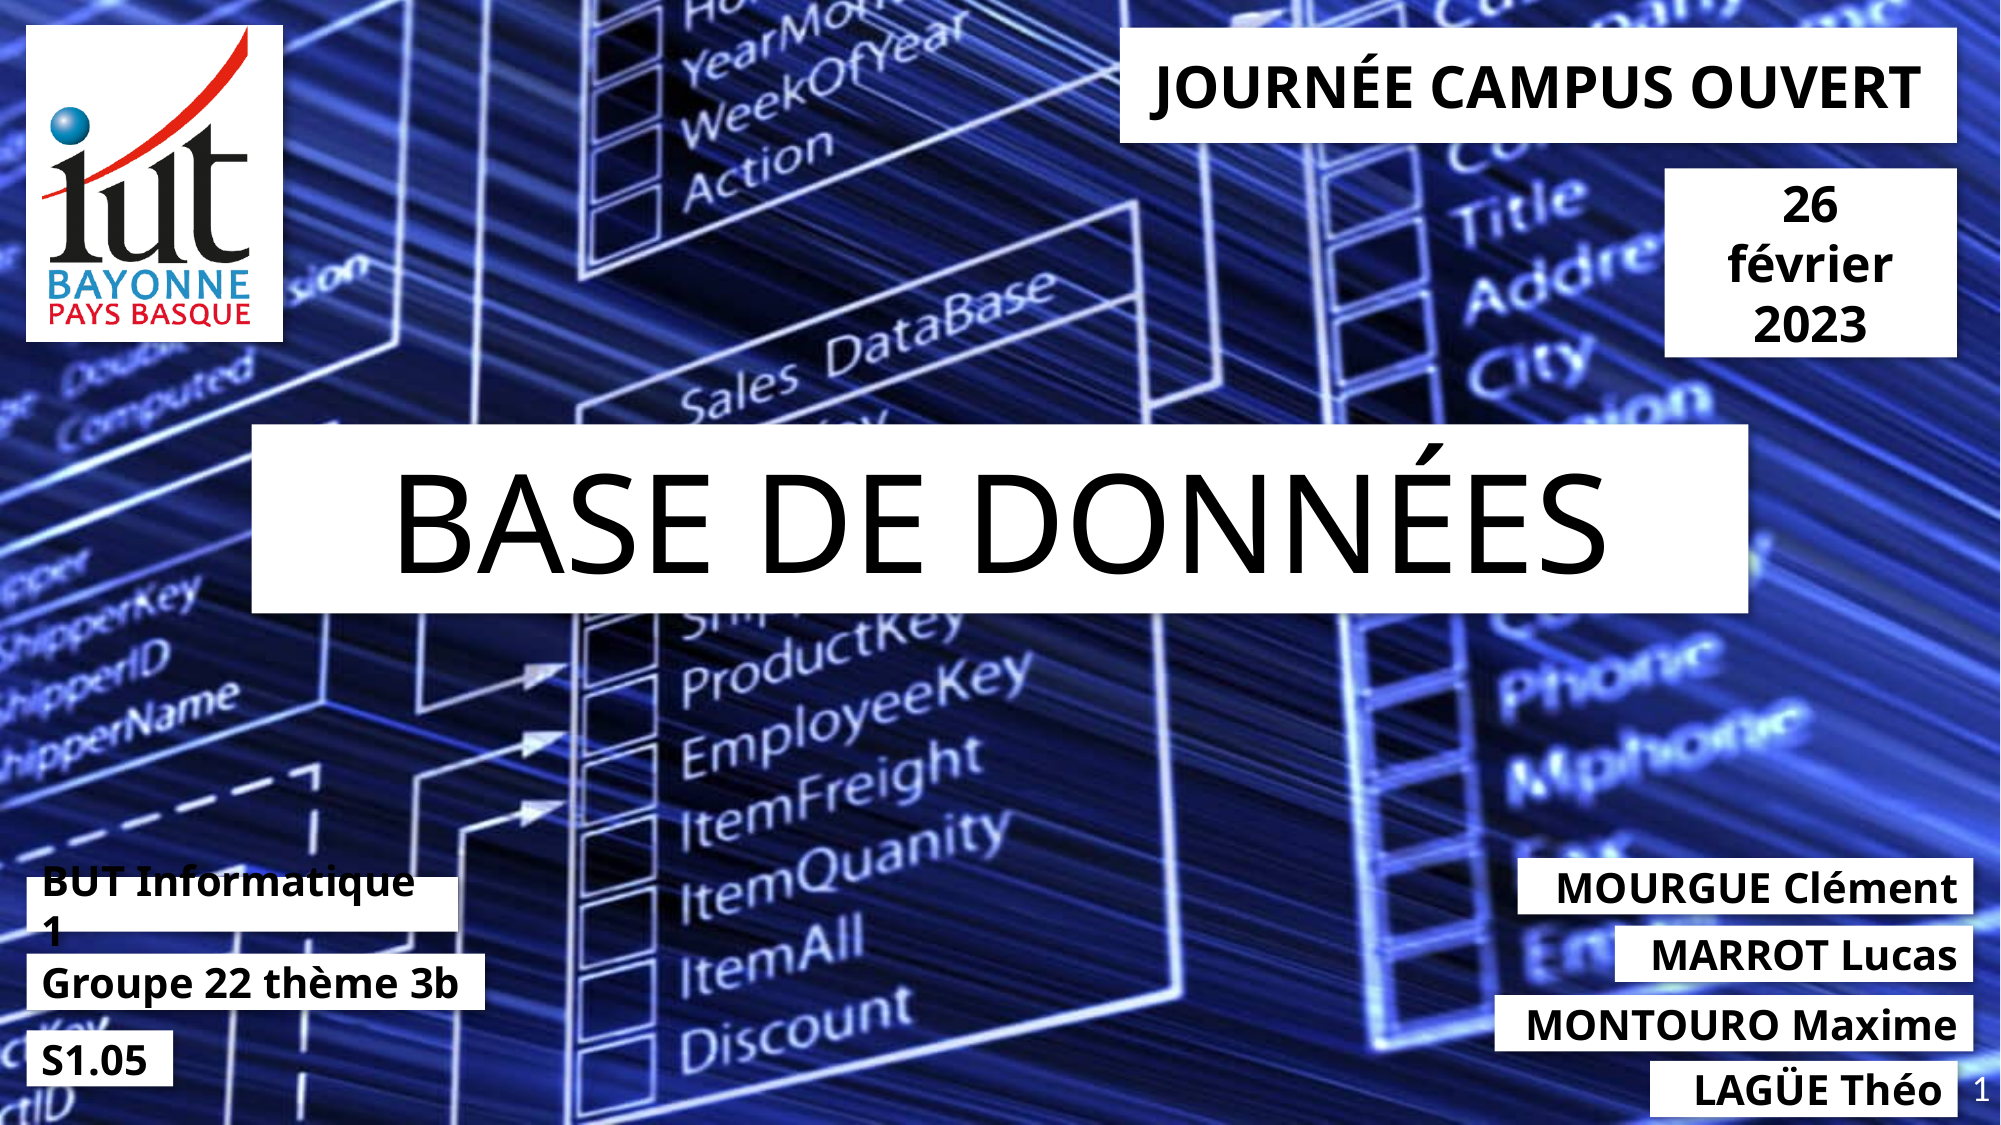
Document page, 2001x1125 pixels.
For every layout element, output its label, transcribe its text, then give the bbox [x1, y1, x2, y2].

text_box 1 [1956, 1056, 2000, 1116]
text_box BUT Informatique 1 [26, 876, 459, 933]
picture [0, 0, 2001, 1125]
text_box LAGÜE Théo [1649, 1060, 1959, 1118]
text_box [26, 25, 283, 342]
text_box JOURNÉE CAMPUS OUVERT [1119, 27, 1958, 144]
text_box BASE DE DONNÉES [251, 423, 1749, 614]
text_box MARROT Lucas [1614, 925, 1974, 983]
text_box S1.05 [26, 1029, 174, 1088]
text_box Groupe 22 thème 3b [26, 953, 486, 1011]
text_box MONTOURO Maxime [1493, 994, 1974, 1052]
text_box 26 février 2023 [1663, 167, 1958, 358]
text_box MOURGUE Clément [1517, 857, 1974, 915]
